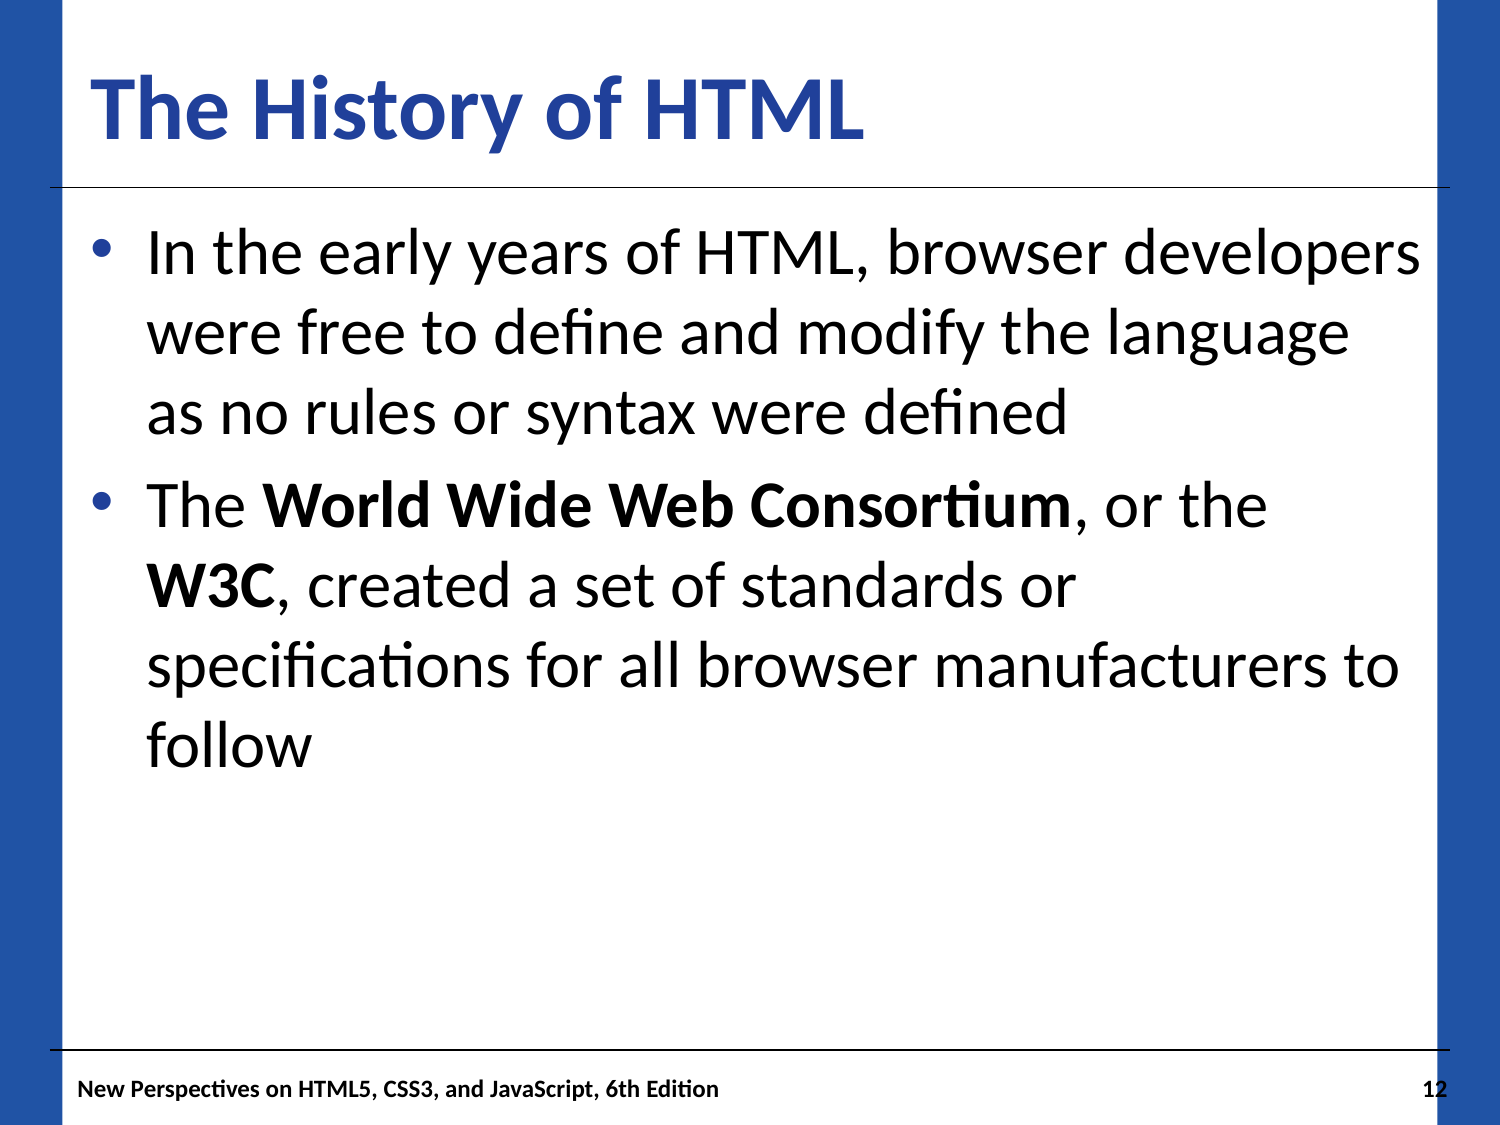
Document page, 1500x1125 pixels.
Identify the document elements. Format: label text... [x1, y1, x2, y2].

slide_number 12 [1413, 1050, 1463, 1125]
list In the early years of HTML, browser developers were free to define and modify the language as no rules or syntax were defined The World Wide Web Consortium, or the W3C, created a set of standards or specifications for all browser manufacturers to follow [74, 199, 1438, 1006]
title The History of HTML [74, 24, 1438, 181]
footer New Perspectives on HTML5, CSS3, and JavaScript, 6th Edition [62, 1050, 1413, 1125]
